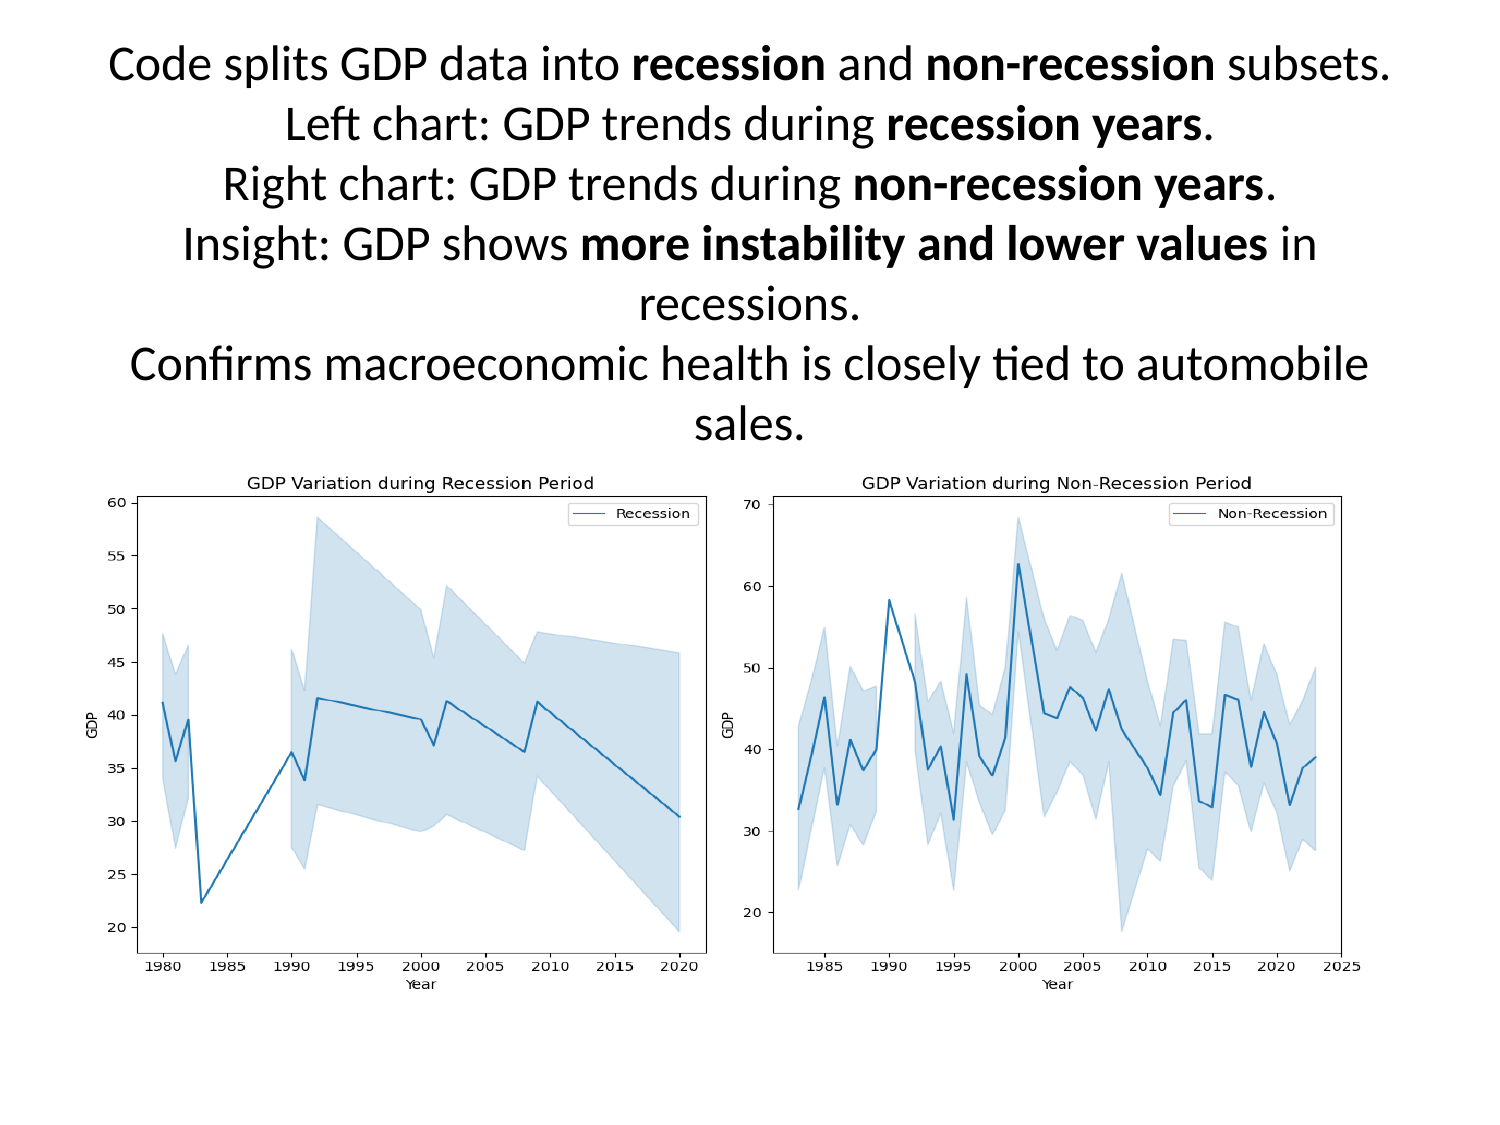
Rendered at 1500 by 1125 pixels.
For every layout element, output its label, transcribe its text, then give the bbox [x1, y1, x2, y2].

title Code splits GDP data into recession and non-recession subsets. Left chart: GDP trends during recession years. Right chart: GDP trends during non-recession years. Insight: GDP shows more instability and lower values in recessions. Confirms macroeconomic health is closely tied to automobile sales. [75, 45, 1425, 496]
picture [74, 467, 1371, 1001]
